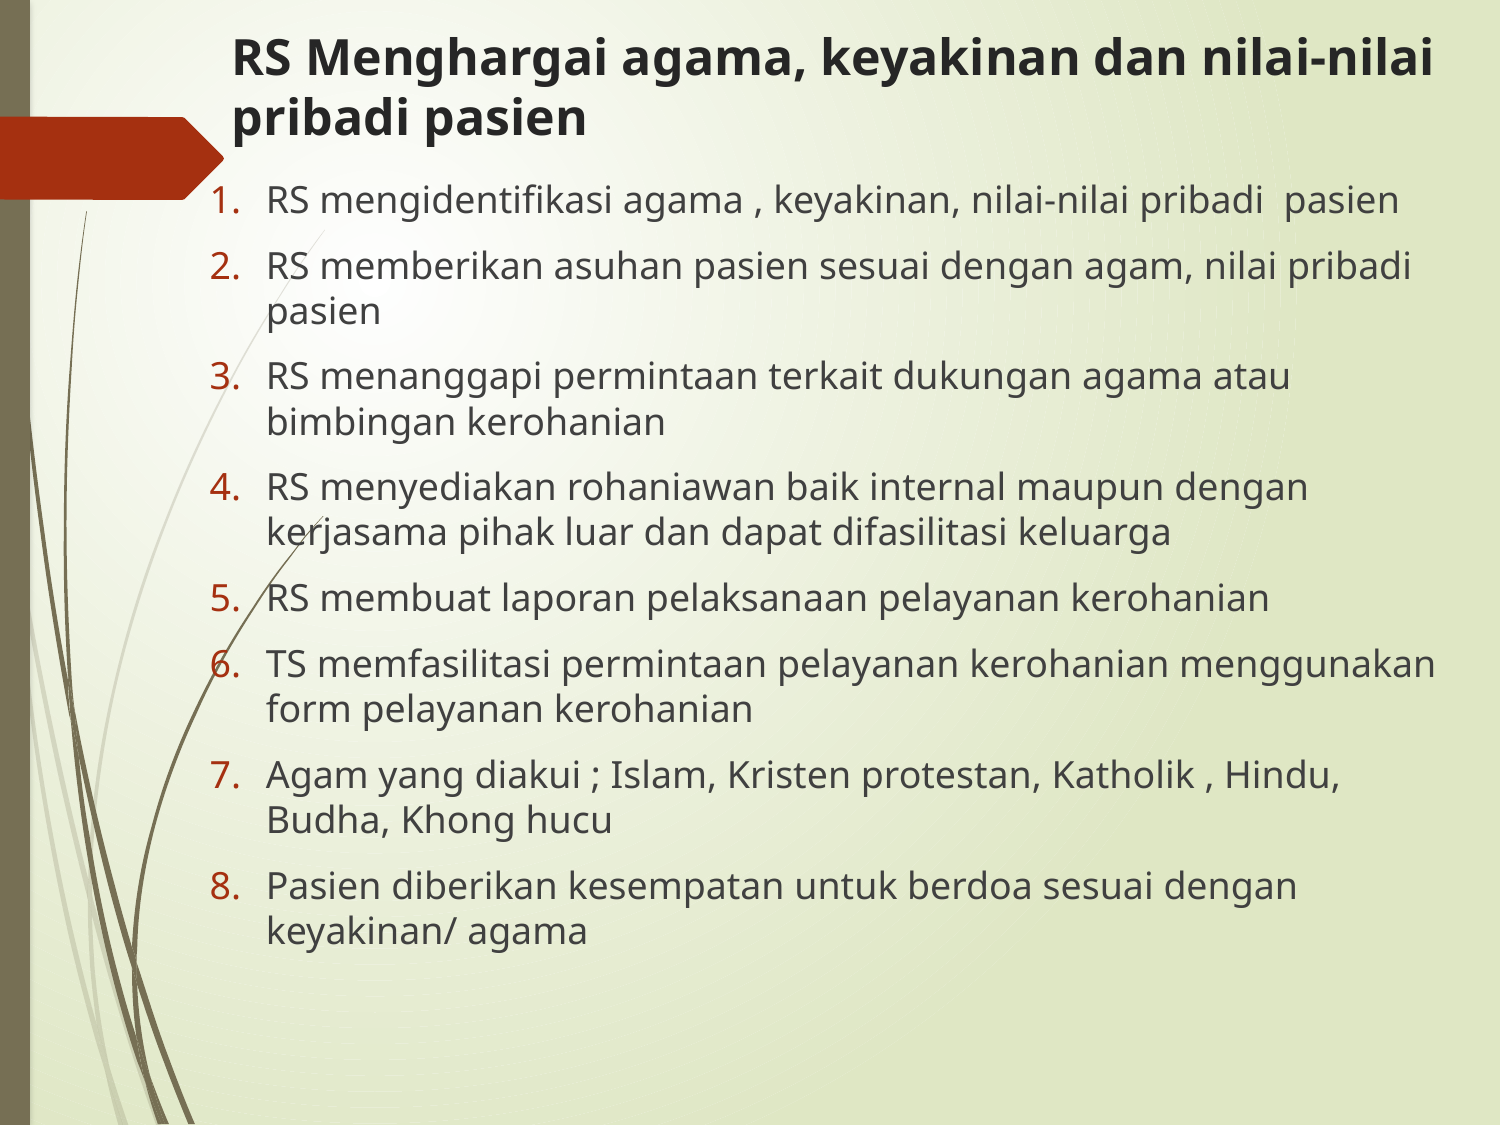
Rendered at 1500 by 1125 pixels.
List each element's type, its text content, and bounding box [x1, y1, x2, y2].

title RS Menghargai agama, keyakinan dan nilai-nilai pribadi pasien [216, 18, 1456, 132]
list RS mengidentifikasi agama , keyakinan, nilai-nilai pribadi pasien RS memberikan asuhan pasien sesuai dengan agam, nilai pribadi pasien RS menanggapi permintaan terkait dukungan agama atau bimbingan kerohanian RS menyediakan rohaniawan baik internal maupun dengan kerjasama pihak luar dan dapat difasilitasi keluarga RS membuat laporan pelaksanaan pelayanan kerohanian TS memfasilitasi permintaan pelayanan kerohanian menggunakan form pelayanan kerohanian Agam yang diakui ; Islam, Kristen protestan, Katholik , Hindu, Budha, Khong hucu Pasien diberikan kesempatan untuk berdoa sesuai dengan keyakinan/ agama [194, 168, 1456, 1085]
